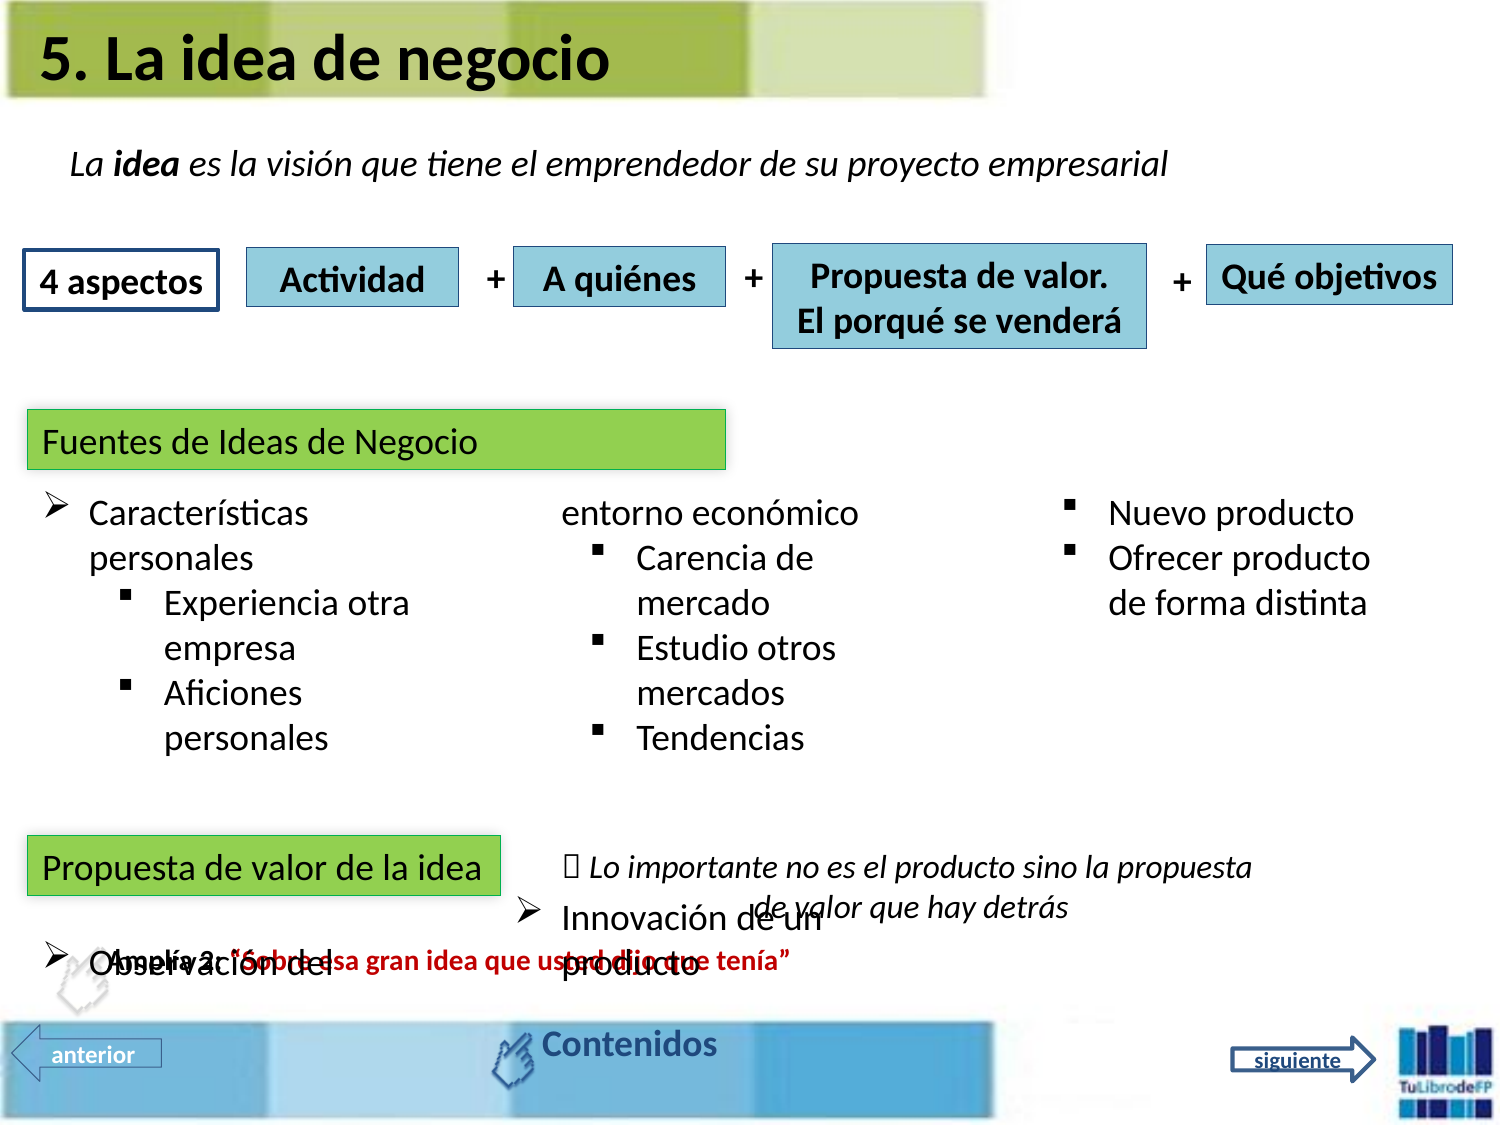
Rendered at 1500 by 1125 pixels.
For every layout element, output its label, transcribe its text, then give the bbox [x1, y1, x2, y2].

text_box Actividad [246, 247, 459, 307]
text_box Propuesta de valor de la idea [27, 835, 501, 896]
text_box 5. La idea de negocio [24, 6, 1375, 102]
text_box Qué objetivos [1206, 244, 1453, 305]
text_box + [1158, 249, 1194, 310]
text_box Características personales Experiencia otra empresa Aficiones personales Observación del entorno económico Carencia de mercado Estudio otros mercados Tendencias Innovación de un producto Nuevo producto Ofrecer producto de forma distinta [27, 901, 1415, 994]
text_box La idea es la visión que tiene el emprendedor de su proyecto empresarial [54, 131, 1392, 192]
text_box siguiente [1230, 1035, 1377, 1084]
text_box anterior [9, 1022, 164, 1084]
picture [0, 0, 1500, 1125]
text_box Contenidos [527, 1011, 744, 1072]
text_box 4 aspectos [24, 249, 219, 310]
text_box Fuentes de Ideas de Negocio [27, 409, 726, 470]
text_box  Lo importante no es el producto sino la propuesta de valor que hay detrás [386, 838, 1437, 933]
text_box Características personales Experiencia otra empresa Aficiones personales Observación del entorno económico Carencia de mercado Estudio otros mercados Tendencias Innovación de un producto Nuevo producto Ofrecer producto de forma distinta [27, 480, 1415, 838]
text_box Propuesta de valor. El porqué se venderá [772, 243, 1147, 349]
text_box + [472, 246, 508, 307]
text_box + [729, 245, 765, 306]
text_box A quiénes [513, 246, 726, 307]
